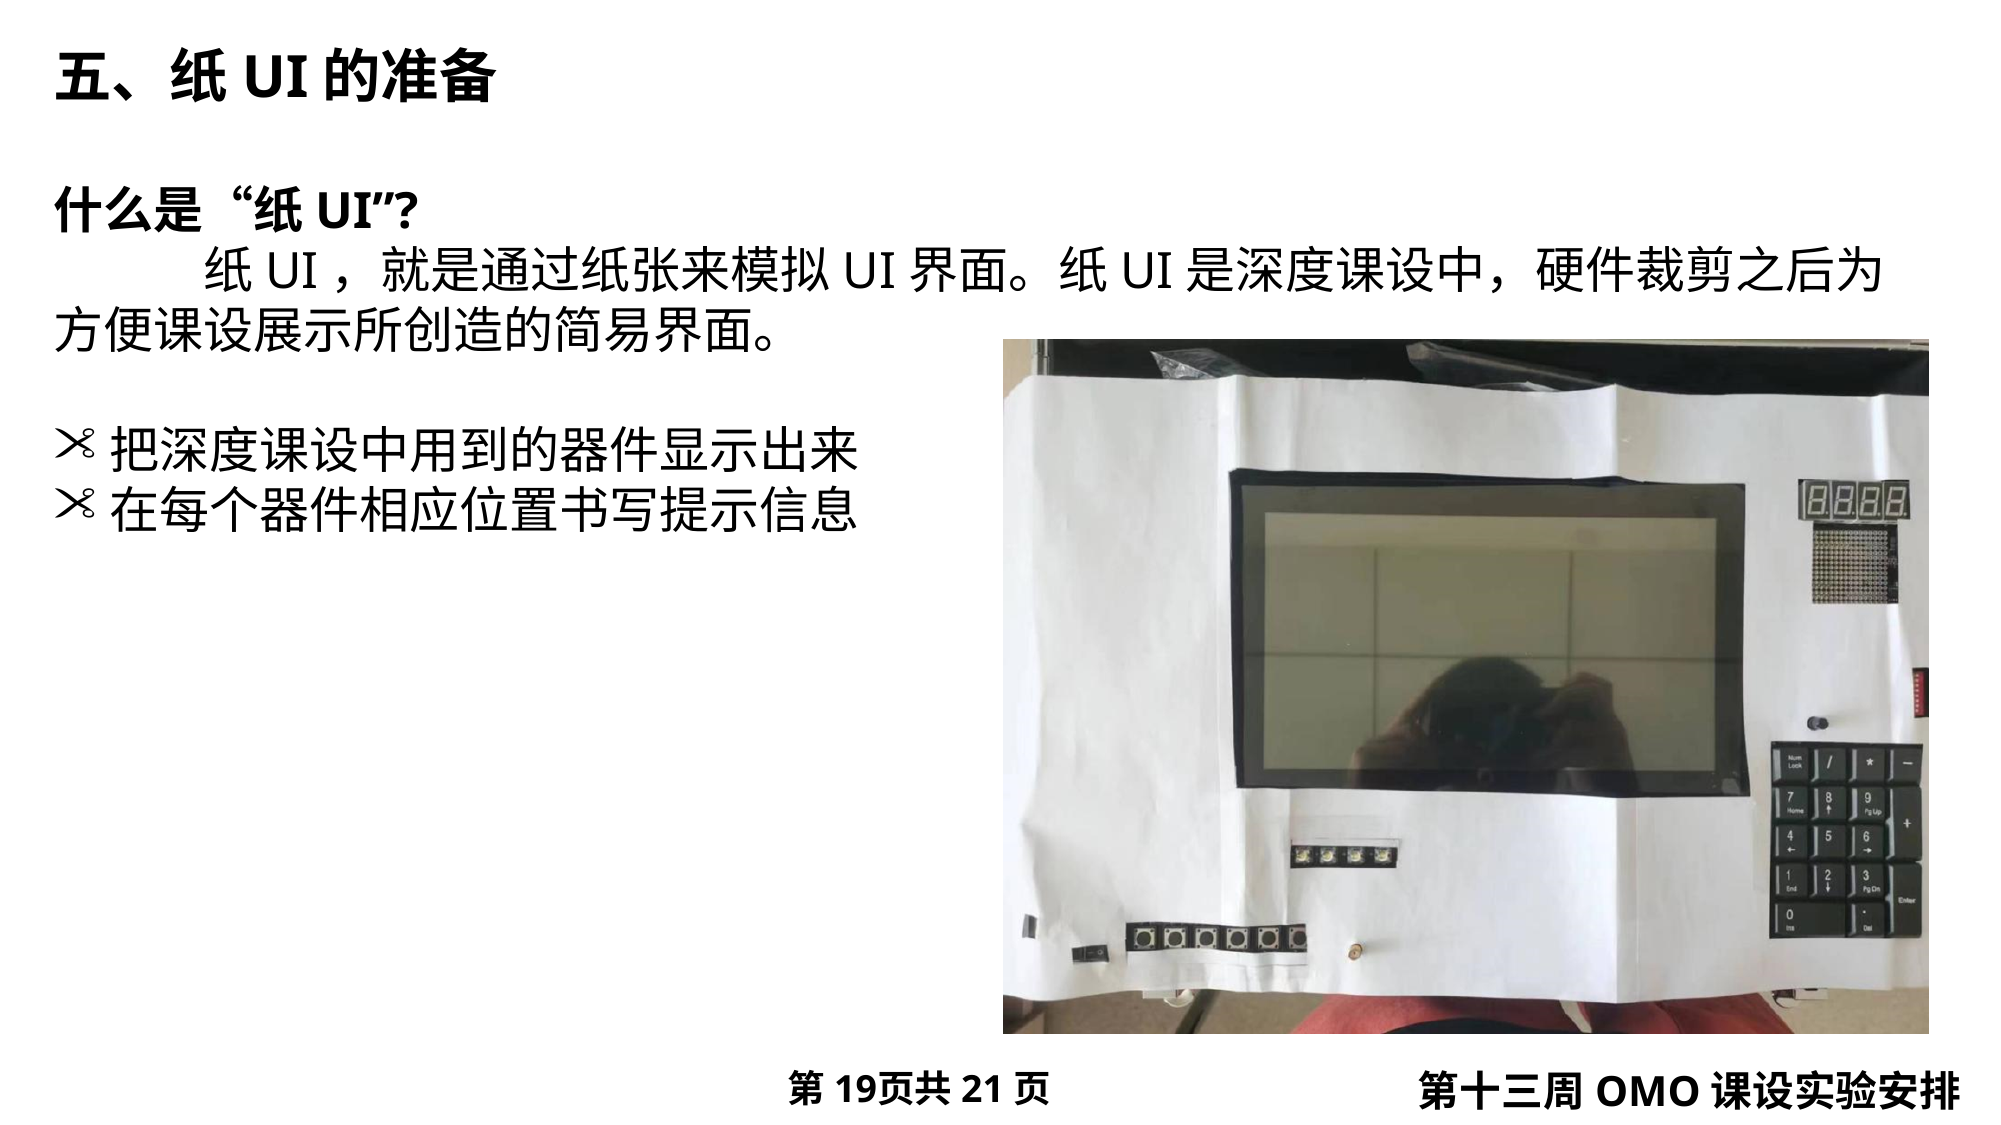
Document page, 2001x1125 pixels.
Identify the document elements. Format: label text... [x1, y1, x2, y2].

picture [1003, 339, 1929, 1034]
text_box 五、纸UI的准备 什么是“纸UI”? 纸UI，就是通过纸张来模拟UI界面。纸UI是深度课设中，硬件裁剪之后为方便课设展示所创造的简易界面。 把深度课设中用到的器件显示出来 在每个器件相应位置书写提示信息 [38, 31, 1942, 1010]
text_box 第页共21页 [767, 1057, 1071, 1125]
text_box 第十三周OMO课设实验安排 [1403, 1057, 2000, 1124]
